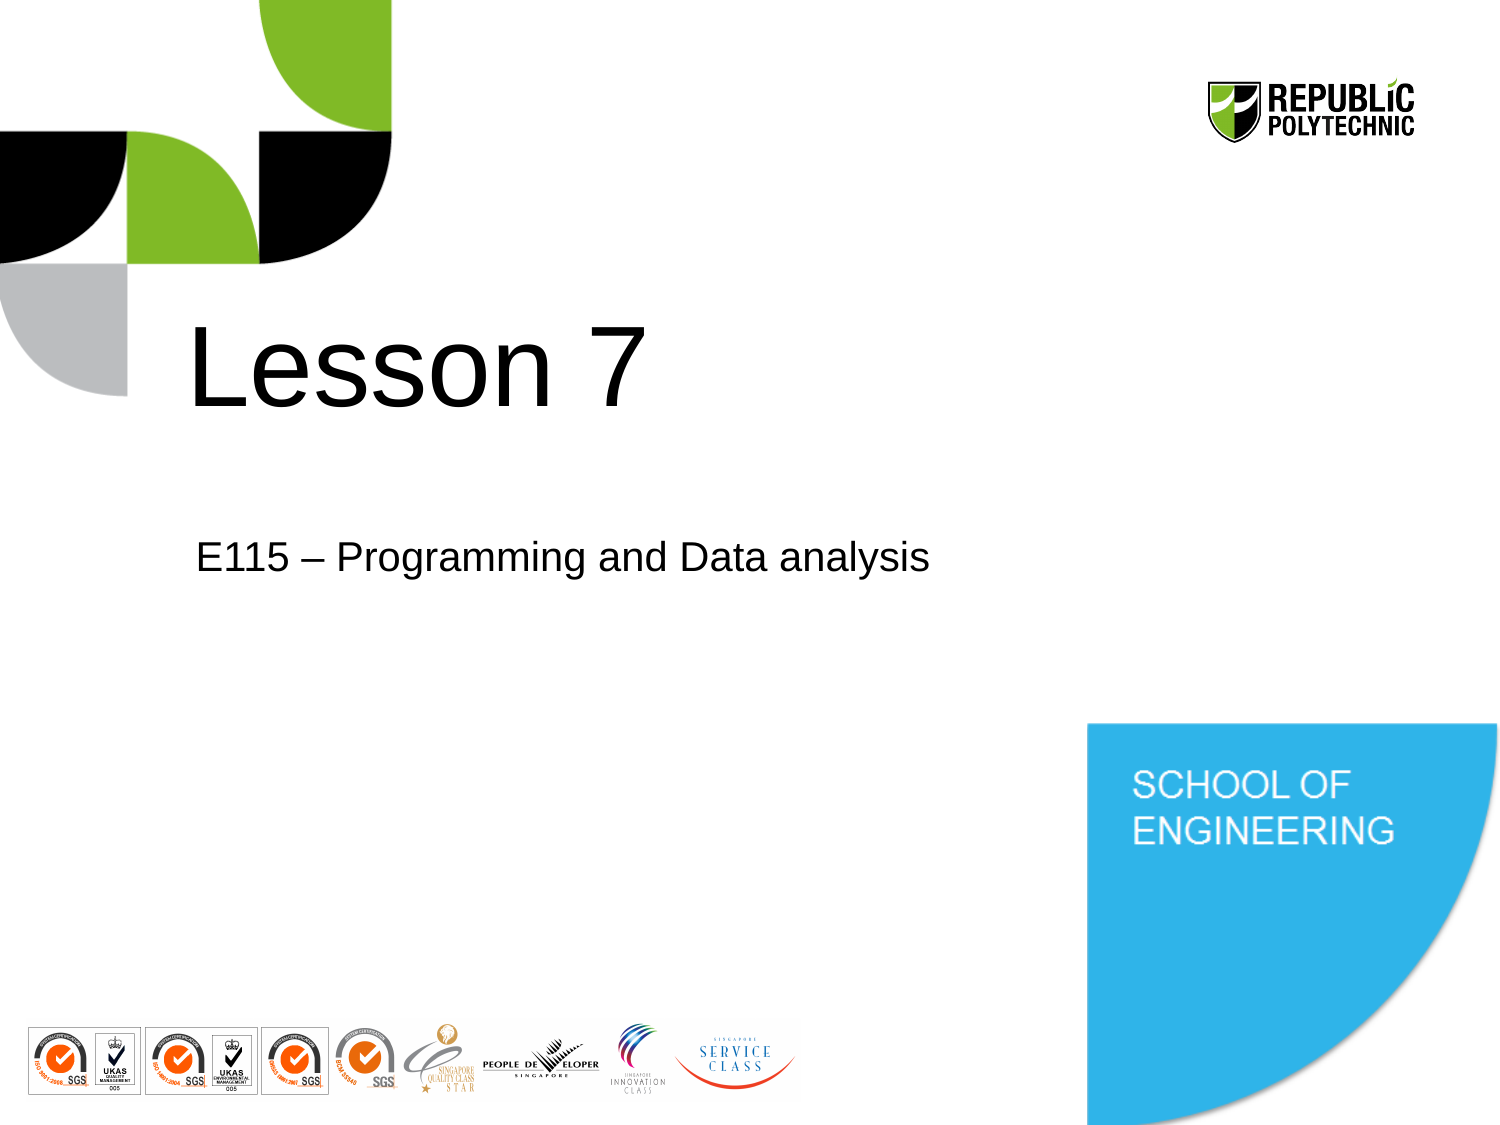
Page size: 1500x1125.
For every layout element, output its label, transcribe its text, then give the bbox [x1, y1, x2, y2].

title Lesson 7 [171, 317, 1407, 453]
picture [0, 0, 1500, 1125]
text_box E115 – Programming and Data analysis [180, 522, 946, 588]
